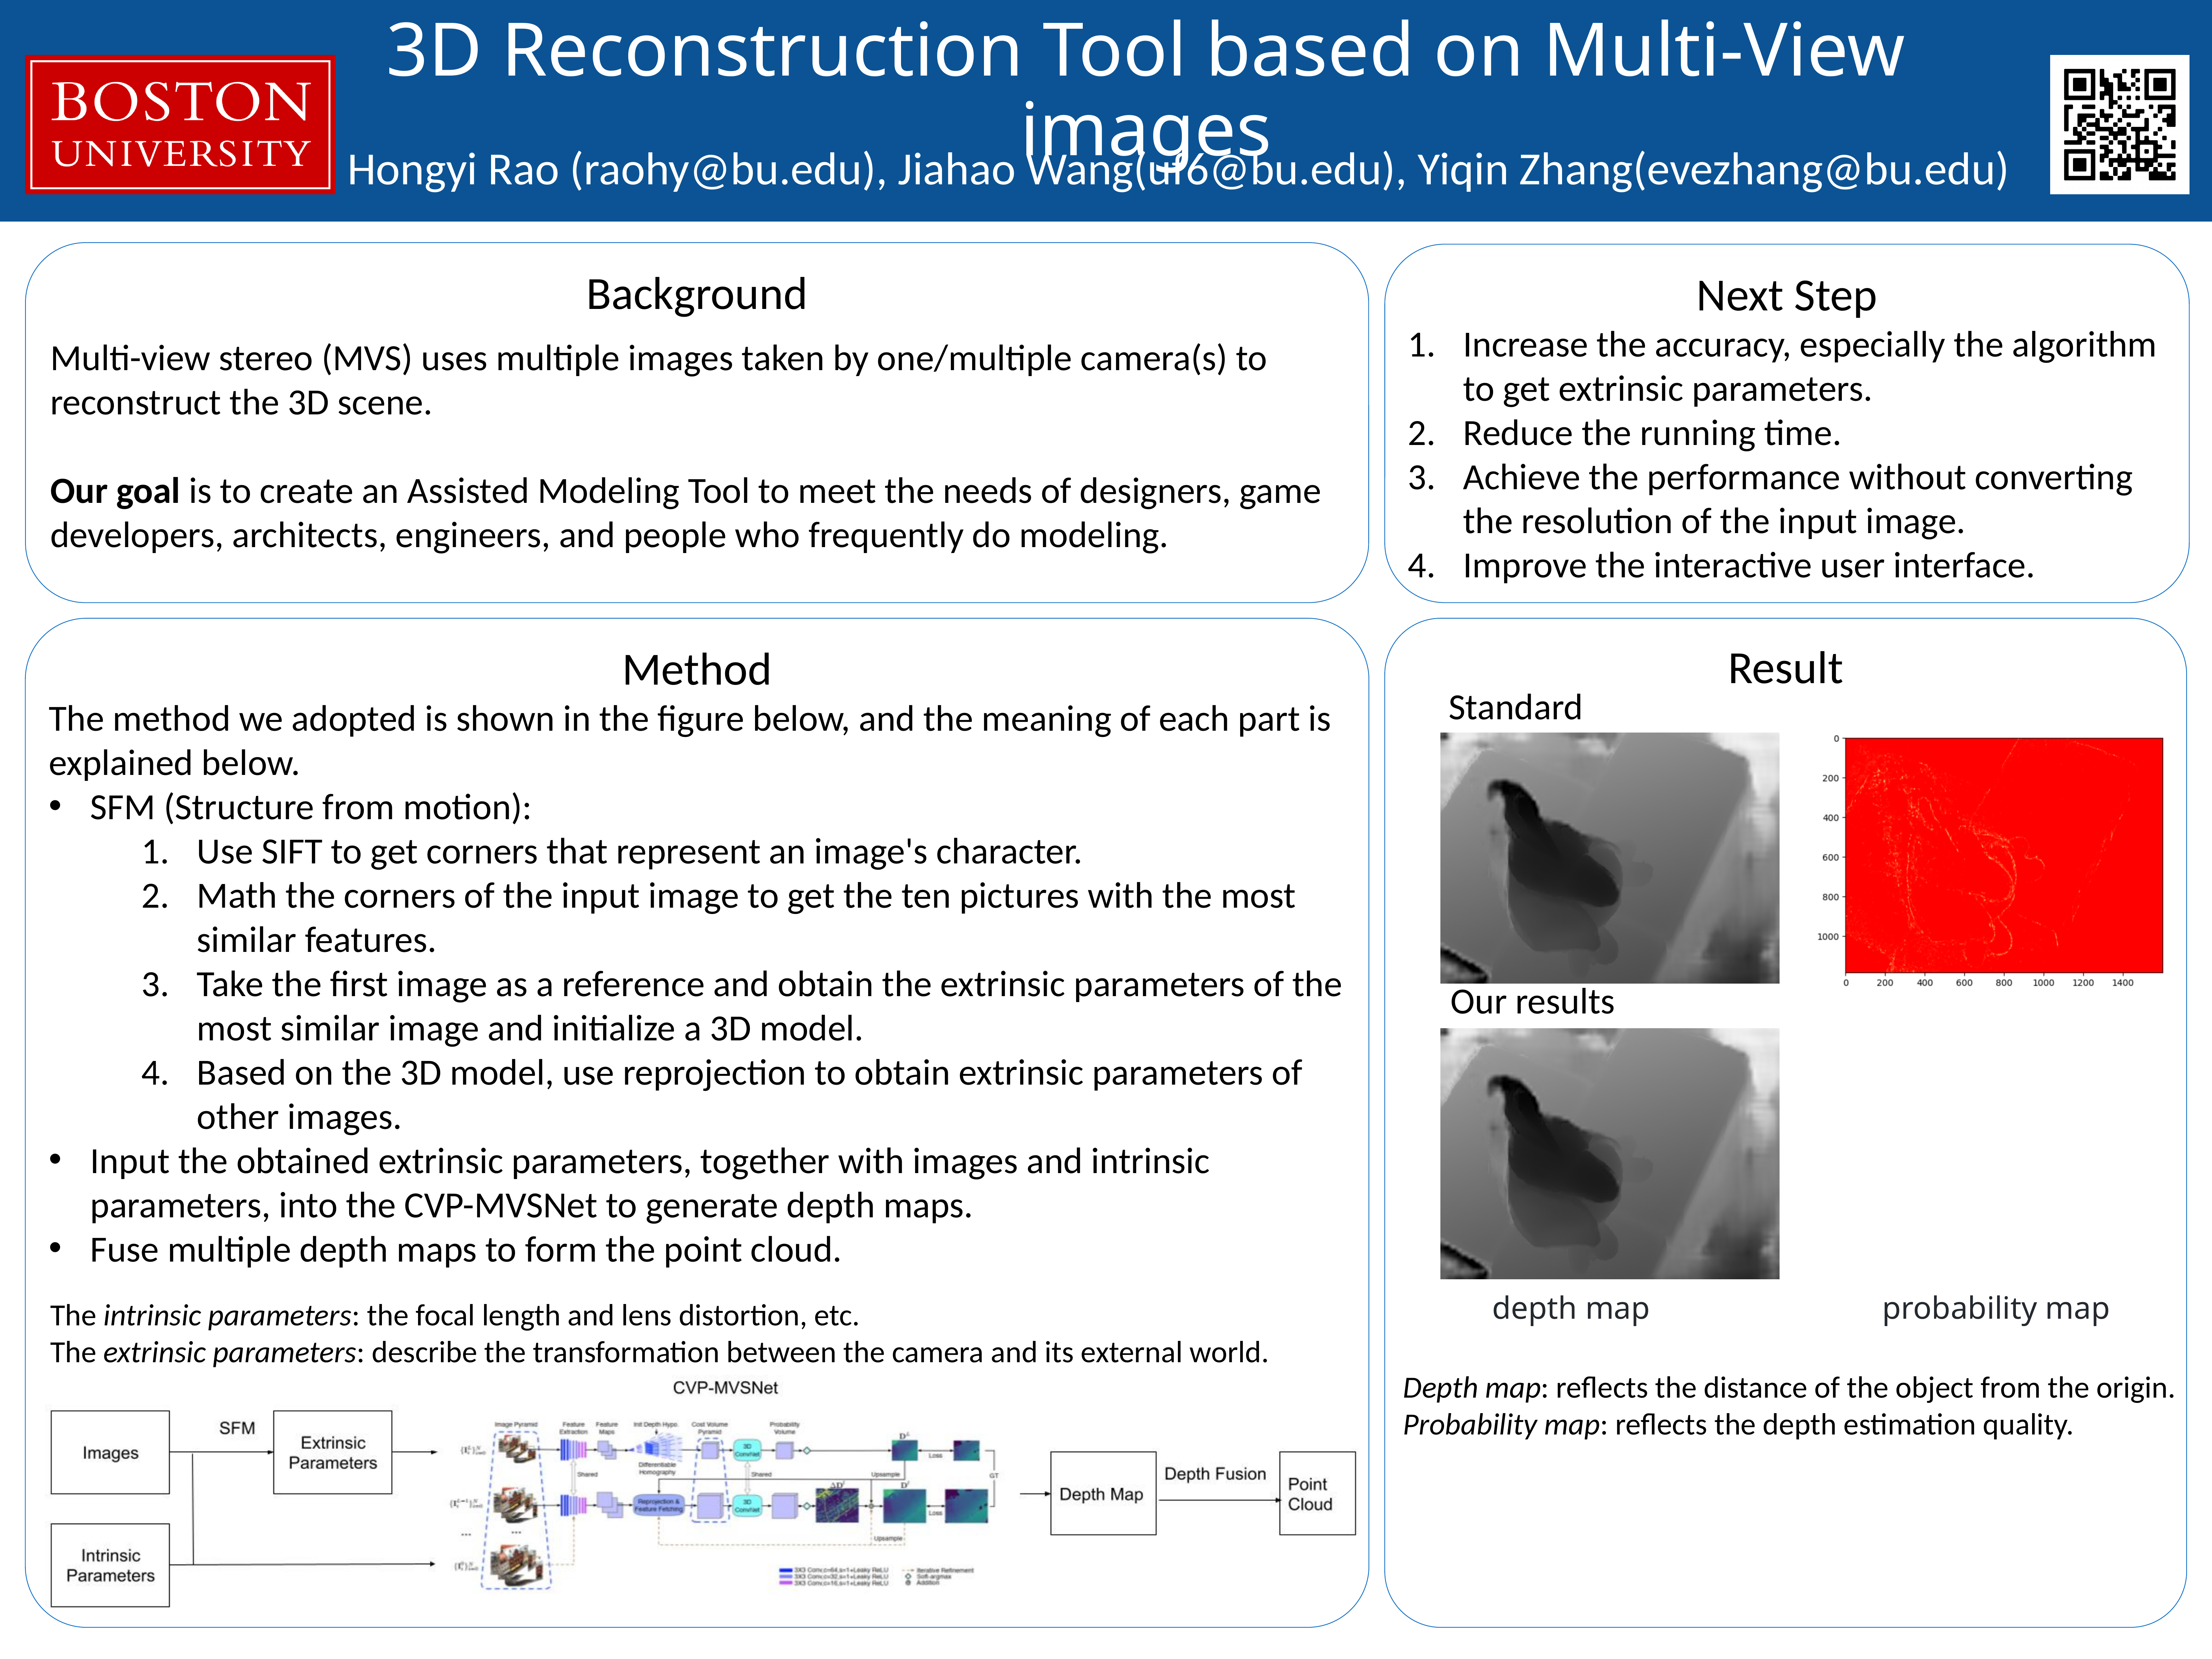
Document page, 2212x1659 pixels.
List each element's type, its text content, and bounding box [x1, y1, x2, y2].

text_box Hongyi Rao (raohy@bu.edu), Jiahao Wang(uf6@bu.edu), Yiqin Zhang(evezhang@bu.edu) [342, 135, 2080, 196]
picture [45, 1369, 1382, 1618]
text_box Our results [1445, 984, 1621, 1024]
text_box Method The method we adopted is shown in the figure below, and the meaning of each part is explained below. SFM (Structure from motion): Use SIFT to get corners that represent an image's character. Math the corners of the input image to get the ten pictures with the most similar features. Take the first image as a reference and obtain the extrinsic parameters of the most similar image and initialize a 3D model. Based on the 3D model, use reprojection to obtain extrinsic parameters of other images. Input the obtained extrinsic parameters, together with images and intrinsic parameters, into the CVP-MVSNet to generate depth maps. Fuse multiple depth maps to form the point cloud. [25, 618, 1370, 1611]
text_box [0, 0, 2212, 222]
text_box Next Step Increase the accuracy, especially the algorithm to get extrinsic parameters. Reduce the running time. Achieve the performance without converting the resolution of the input image. Improve the interactive user interface. [1384, 244, 2190, 603]
picture [1440, 733, 1780, 984]
text_box The intrinsic parameters: the focal length and lens distortion, etc. The extrinsic parameters: describe the transformation between the camera and its external world. [45, 1292, 1369, 1369]
text_box Result [1384, 618, 2187, 1628]
text_box Depth map: reflects the distance of the object from the origin. Probability map: reflects the depth estimation quality. [1398, 1364, 2187, 1488]
text_box Multi-view stereo (MVS) uses multiple images taken by one/multiple camera(s) to reconstruct the 3D scene. Our goal is to create an Assisted Modeling Tool to meet the needs of designers, game developers, architects, engineers, and people who frequently do modeling. [45, 331, 1369, 613]
title 3D Reconstruction Tool based on Multi-View images [335, 9, 1957, 174]
picture [25, 55, 335, 194]
picture [1795, 730, 2173, 1006]
text_box Standard [1443, 680, 1589, 730]
text_box depth map probability map [1326, 1286, 2141, 1365]
text_box Method The method we adopted is shown in the figure below, and the meaning of each part is explained below. SFM (Structure from motion): Use SIFT to get corners that represent an image's character. Math the corners of the input image to get the ten pictures with the most similar features. Take the first image as a reference and obtain the extrinsic parameters of the most similar image and initialize a 3D model. Based on the 3D model, use reprojection to obtain extrinsic parameters of other images. Input the obtained extrinsic parameters, together with images and intrinsic parameters, into the CVP-MVSNet to generate depth maps. Fuse multiple depth maps to form the point cloud. [53, 1618, 1341, 1628]
picture [1440, 1028, 1780, 1279]
text_box Background [25, 242, 1369, 587]
picture [2050, 55, 2190, 194]
